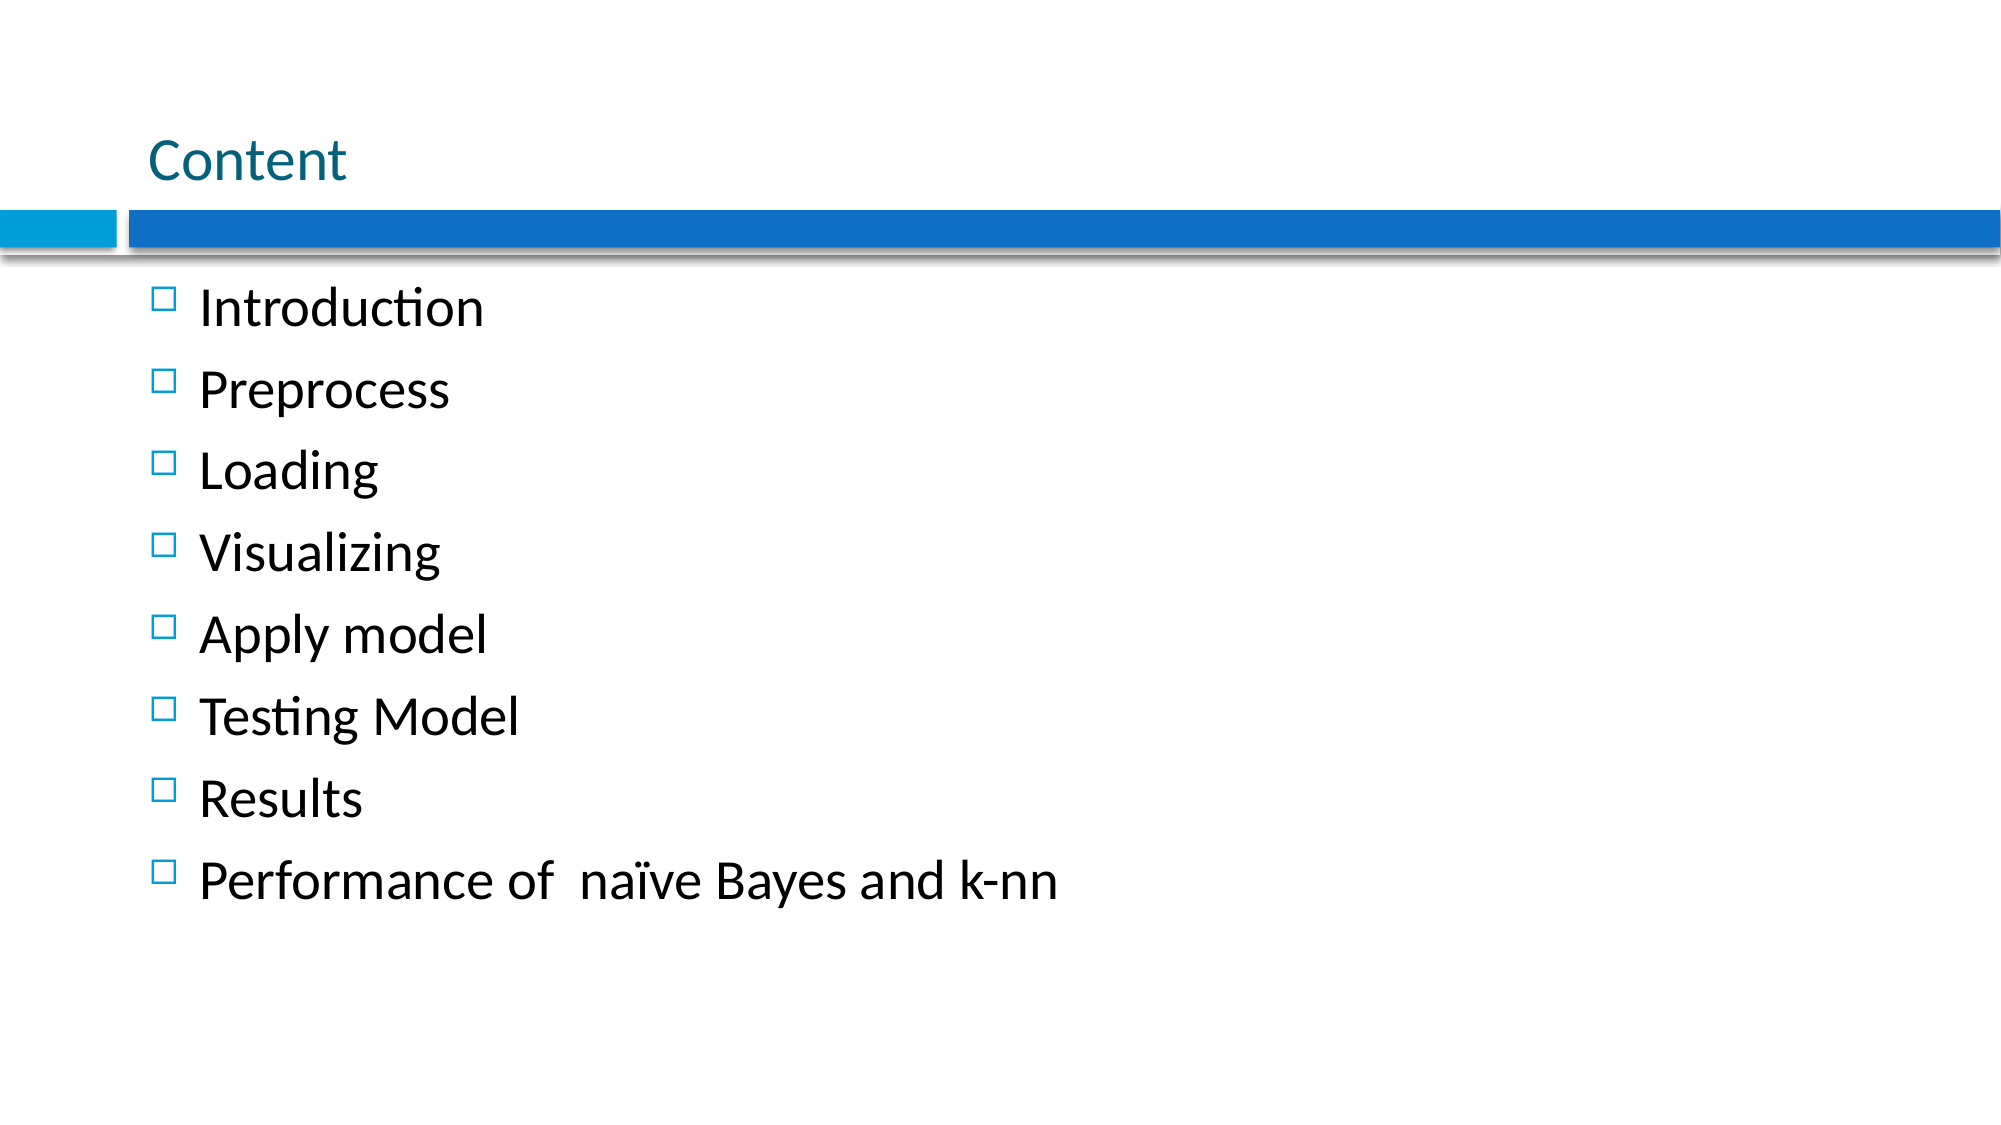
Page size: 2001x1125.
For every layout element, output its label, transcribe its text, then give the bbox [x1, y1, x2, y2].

title Content [133, 37, 1918, 200]
list Introduction Preprocess Loading Visualizing Apply model Testing Model Results Performance of naïve Bayes and k-nn [133, 262, 1918, 1000]
